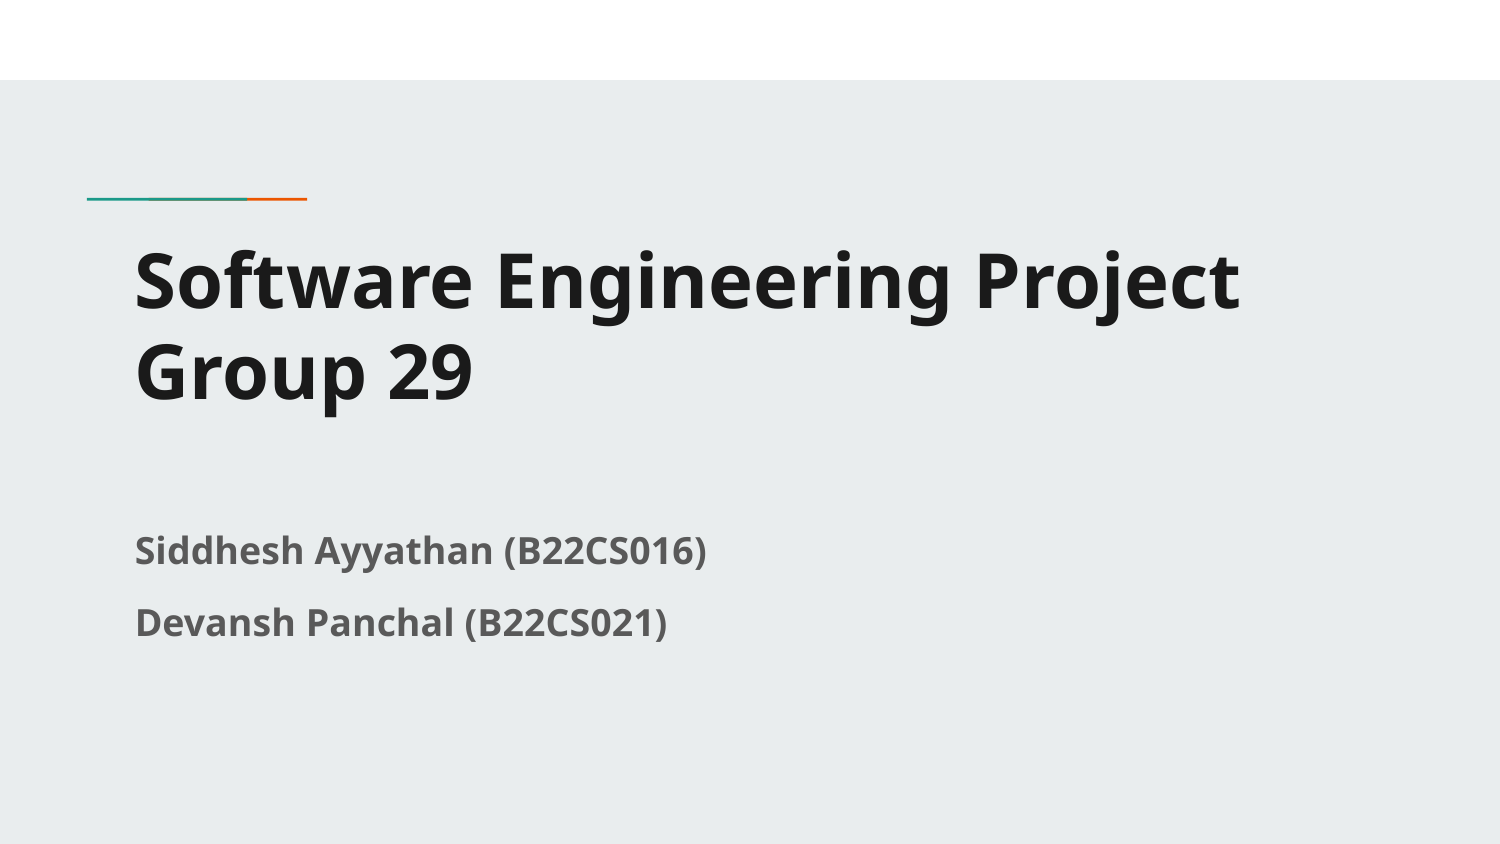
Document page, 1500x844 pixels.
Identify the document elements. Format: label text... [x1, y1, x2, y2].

subtitle Siddhesh Ayyathan (B22CS016) Devansh Panchal (B22CS021) [119, 520, 1381, 673]
title Software Engineering Project Group 29 [119, 216, 1381, 490]
